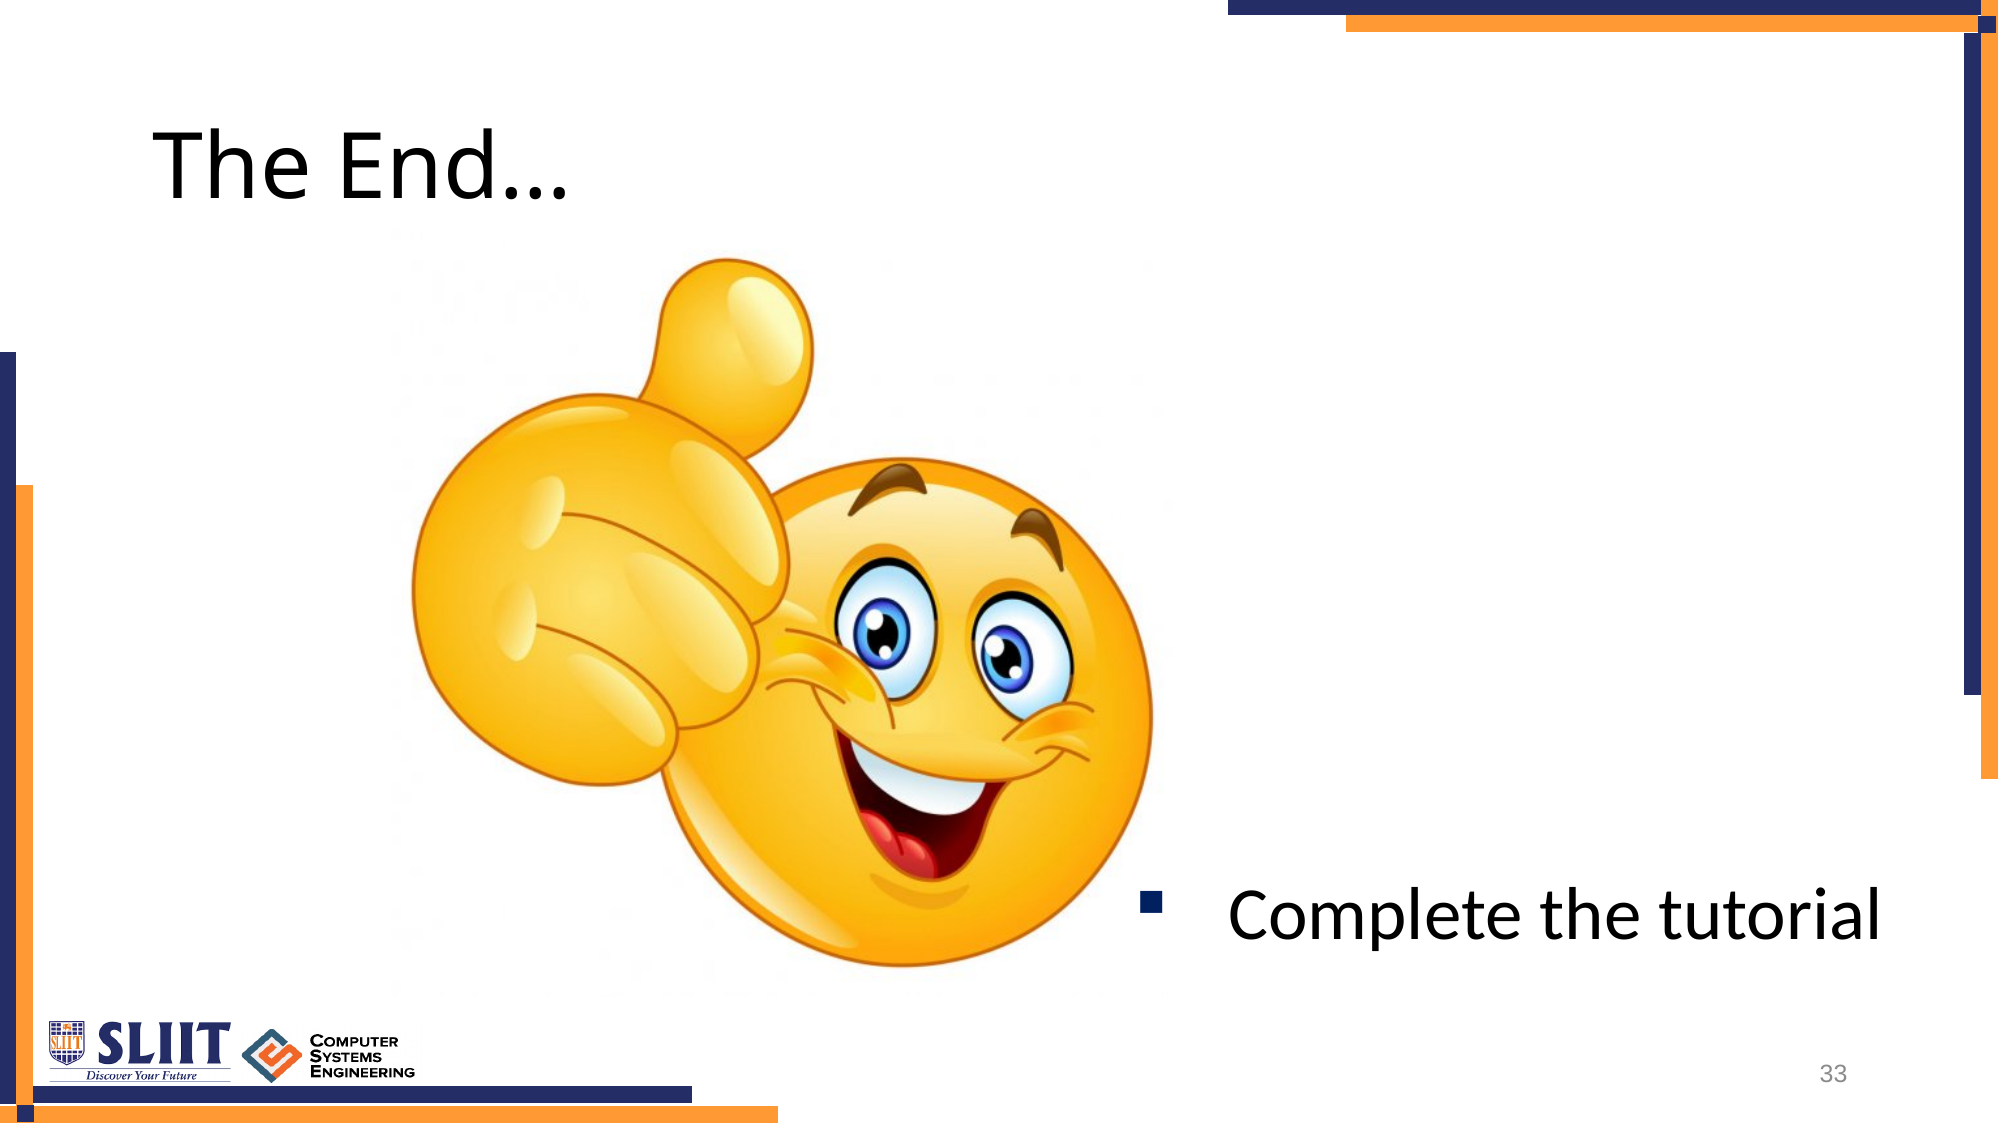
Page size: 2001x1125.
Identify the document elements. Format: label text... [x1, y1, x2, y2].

picture [240, 1025, 422, 1085]
title The End… [137, 59, 1863, 278]
picture [49, 1021, 231, 1082]
text_box Complete the tutorial [1119, 728, 1975, 1103]
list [391, 229, 1174, 997]
